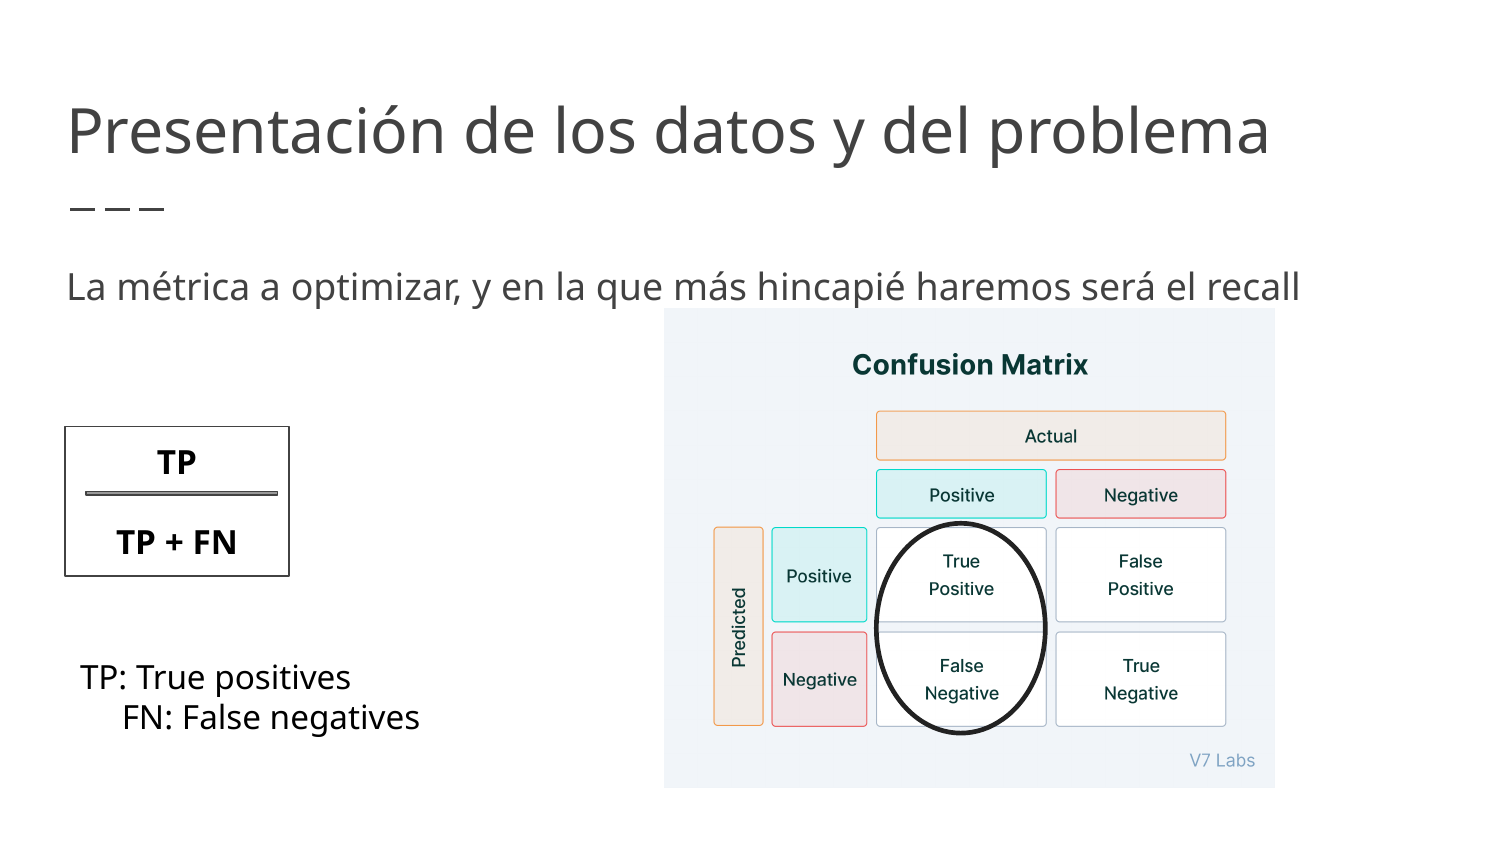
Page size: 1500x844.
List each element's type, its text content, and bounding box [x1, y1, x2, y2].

text_box TP TP + FN [65, 426, 289, 577]
text_box [85, 491, 278, 496]
picture [664, 307, 1276, 788]
text_box TP: True positives FN: False negatives [65, 640, 478, 786]
list La métrica a optimizar, y en la que más hincapié haremos será el recall [51, 240, 1449, 408]
title Presentación de los datos y del problema [51, 61, 1449, 182]
